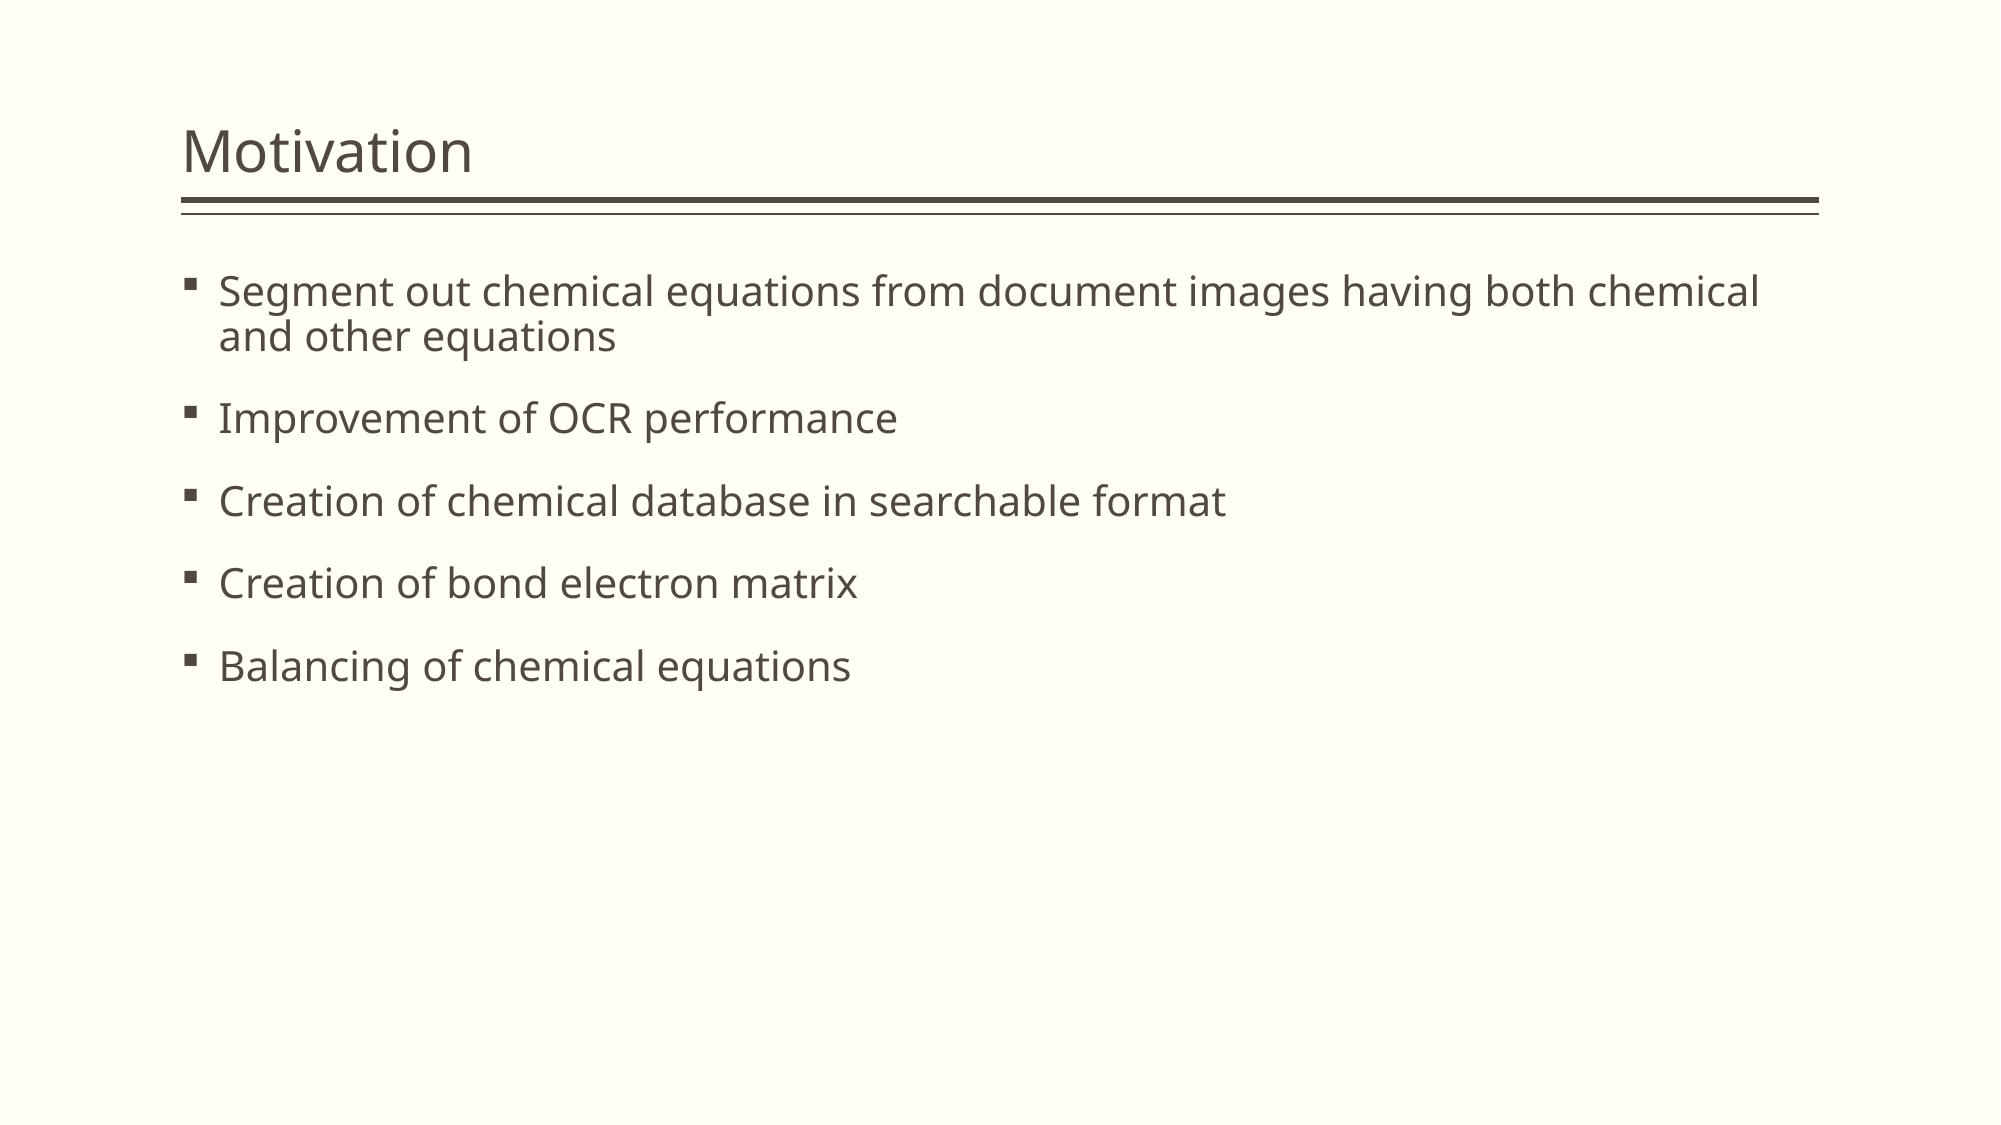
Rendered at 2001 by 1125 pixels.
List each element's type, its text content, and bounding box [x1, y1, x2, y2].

list Segment out chemical equations from document images having both chemical and other equations Improvement of OCR performance Creation of chemical database in searchable format Creation of bond electron matrix Balancing of chemical equations [181, 262, 1819, 1013]
title Motivation [181, 12, 1819, 193]
